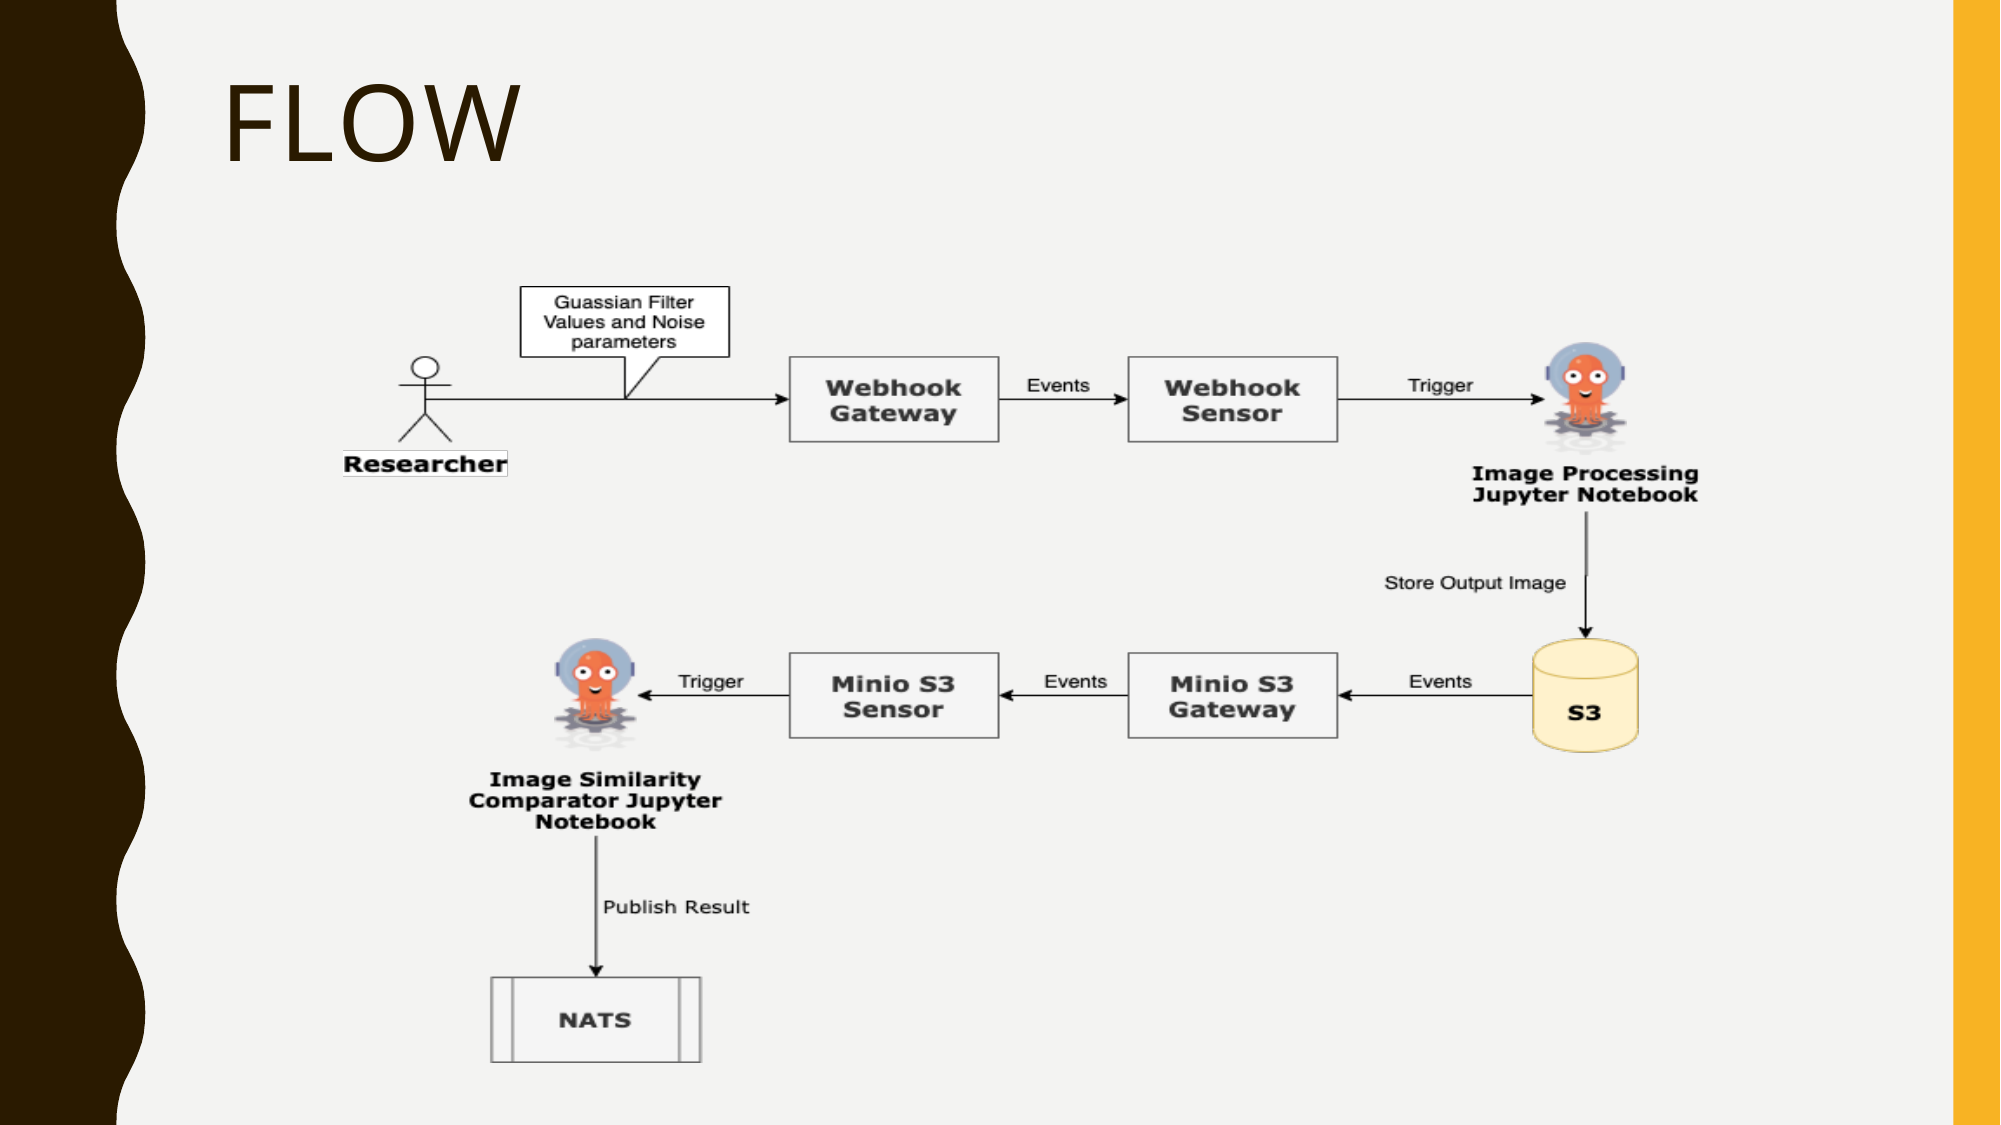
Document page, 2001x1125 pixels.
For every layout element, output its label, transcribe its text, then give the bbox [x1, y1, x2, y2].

title Flow [205, 62, 1875, 308]
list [342, 286, 1738, 1063]
